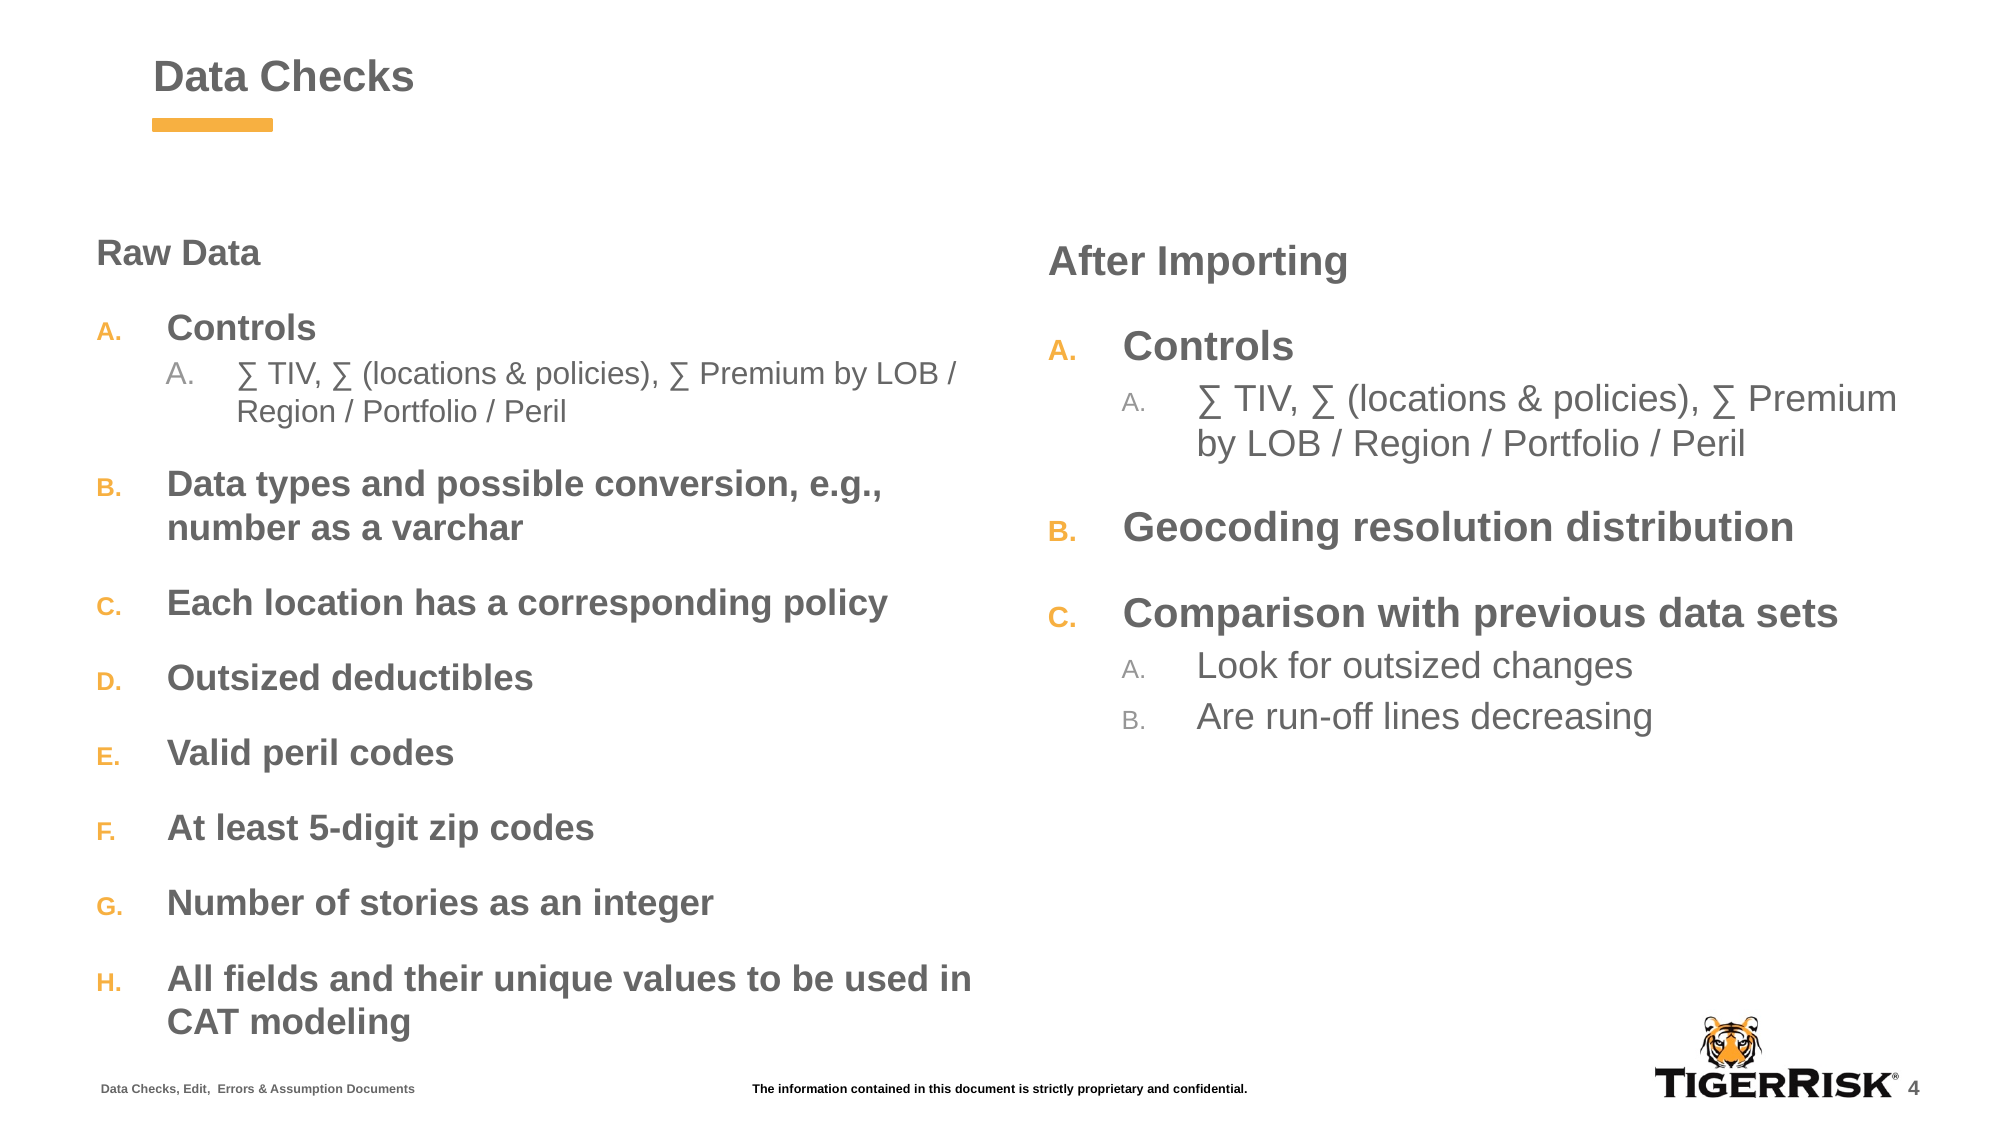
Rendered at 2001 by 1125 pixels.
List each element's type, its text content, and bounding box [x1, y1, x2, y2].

picture [1651, 1009, 1902, 1098]
text_box After Importing Controls ∑ TIV, ∑ (locations & policies), ∑ Premium by LOB / Region / Portfolio / Peril Geocoding resolution distribution Comparison with previous data sets Look for outsized changes Are run-off lines decreasing [1032, 225, 1932, 1007]
list Raw Data Controls ∑ TIV, ∑ (locations & policies), ∑ Premium by LOB / Region / Portfolio / Peril Data types and possible conversion, e.g., number as a varchar Each location has a corresponding policy Outsized deductibles Valid peril codes At least 5-digit zip codes Number of stories as an integer All fields and their unique values to be used in CAT modeling [81, 221, 1000, 1055]
title Data Checks [138, 40, 1751, 109]
